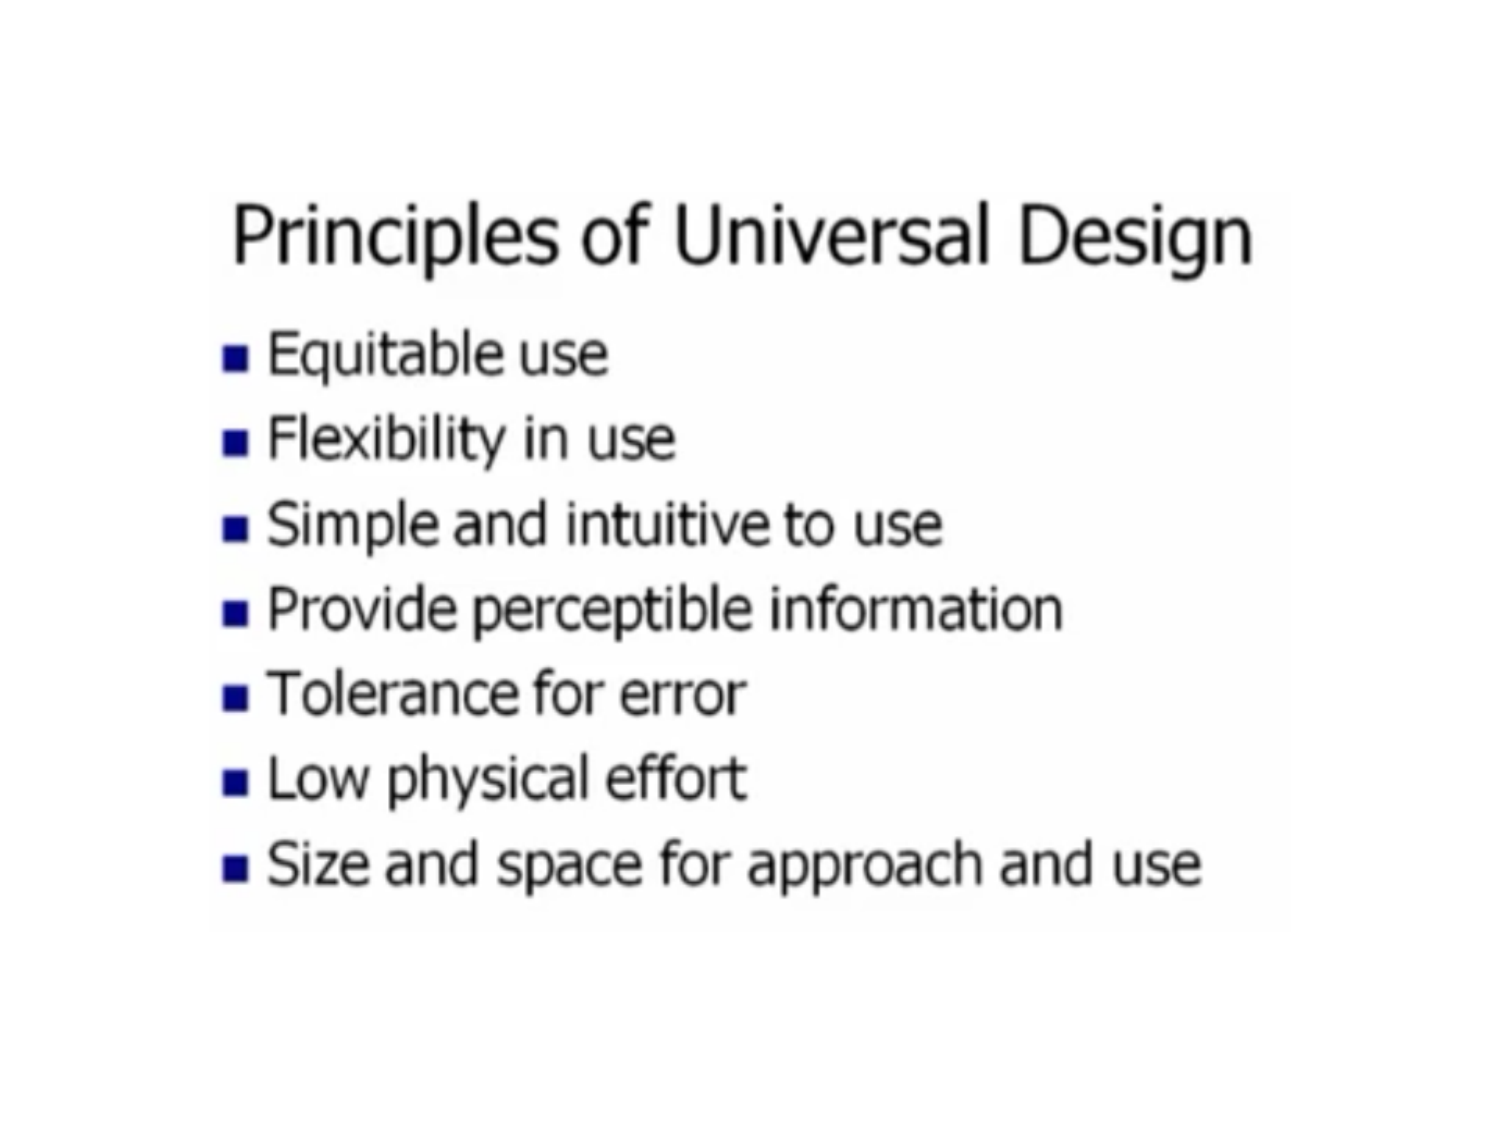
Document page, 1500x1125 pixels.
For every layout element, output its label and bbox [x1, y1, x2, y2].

picture [209, 192, 1291, 933]
